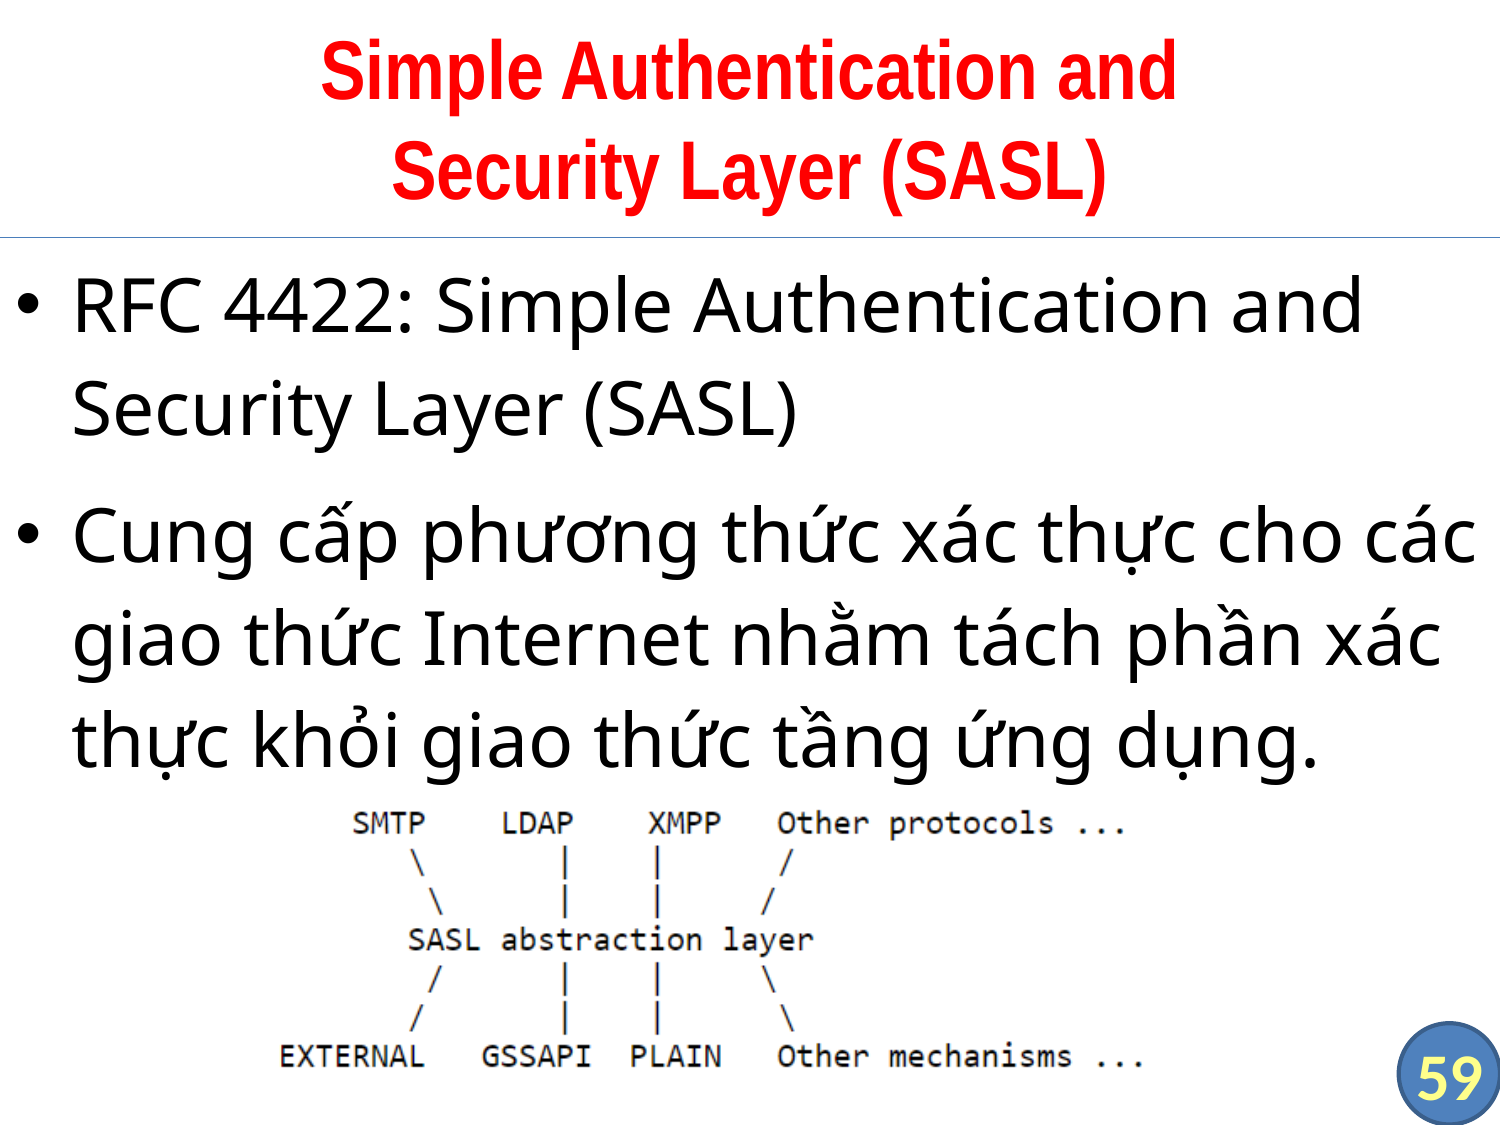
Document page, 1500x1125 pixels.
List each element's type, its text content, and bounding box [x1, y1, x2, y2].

slide_number 59 [1399, 1023, 1500, 1125]
list RFC 4422: Simple Authentication and Security Layer (SASL) Cung cấp phương thức xác thực cho các giao thức Internet nhằm tách phần xác thực khỏi giao thức tầng ứng dụng. [0, 238, 1500, 1125]
title Simple Authentication and Security Layer (SASL) [0, 0, 1500, 238]
picture [274, 802, 1151, 1075]
